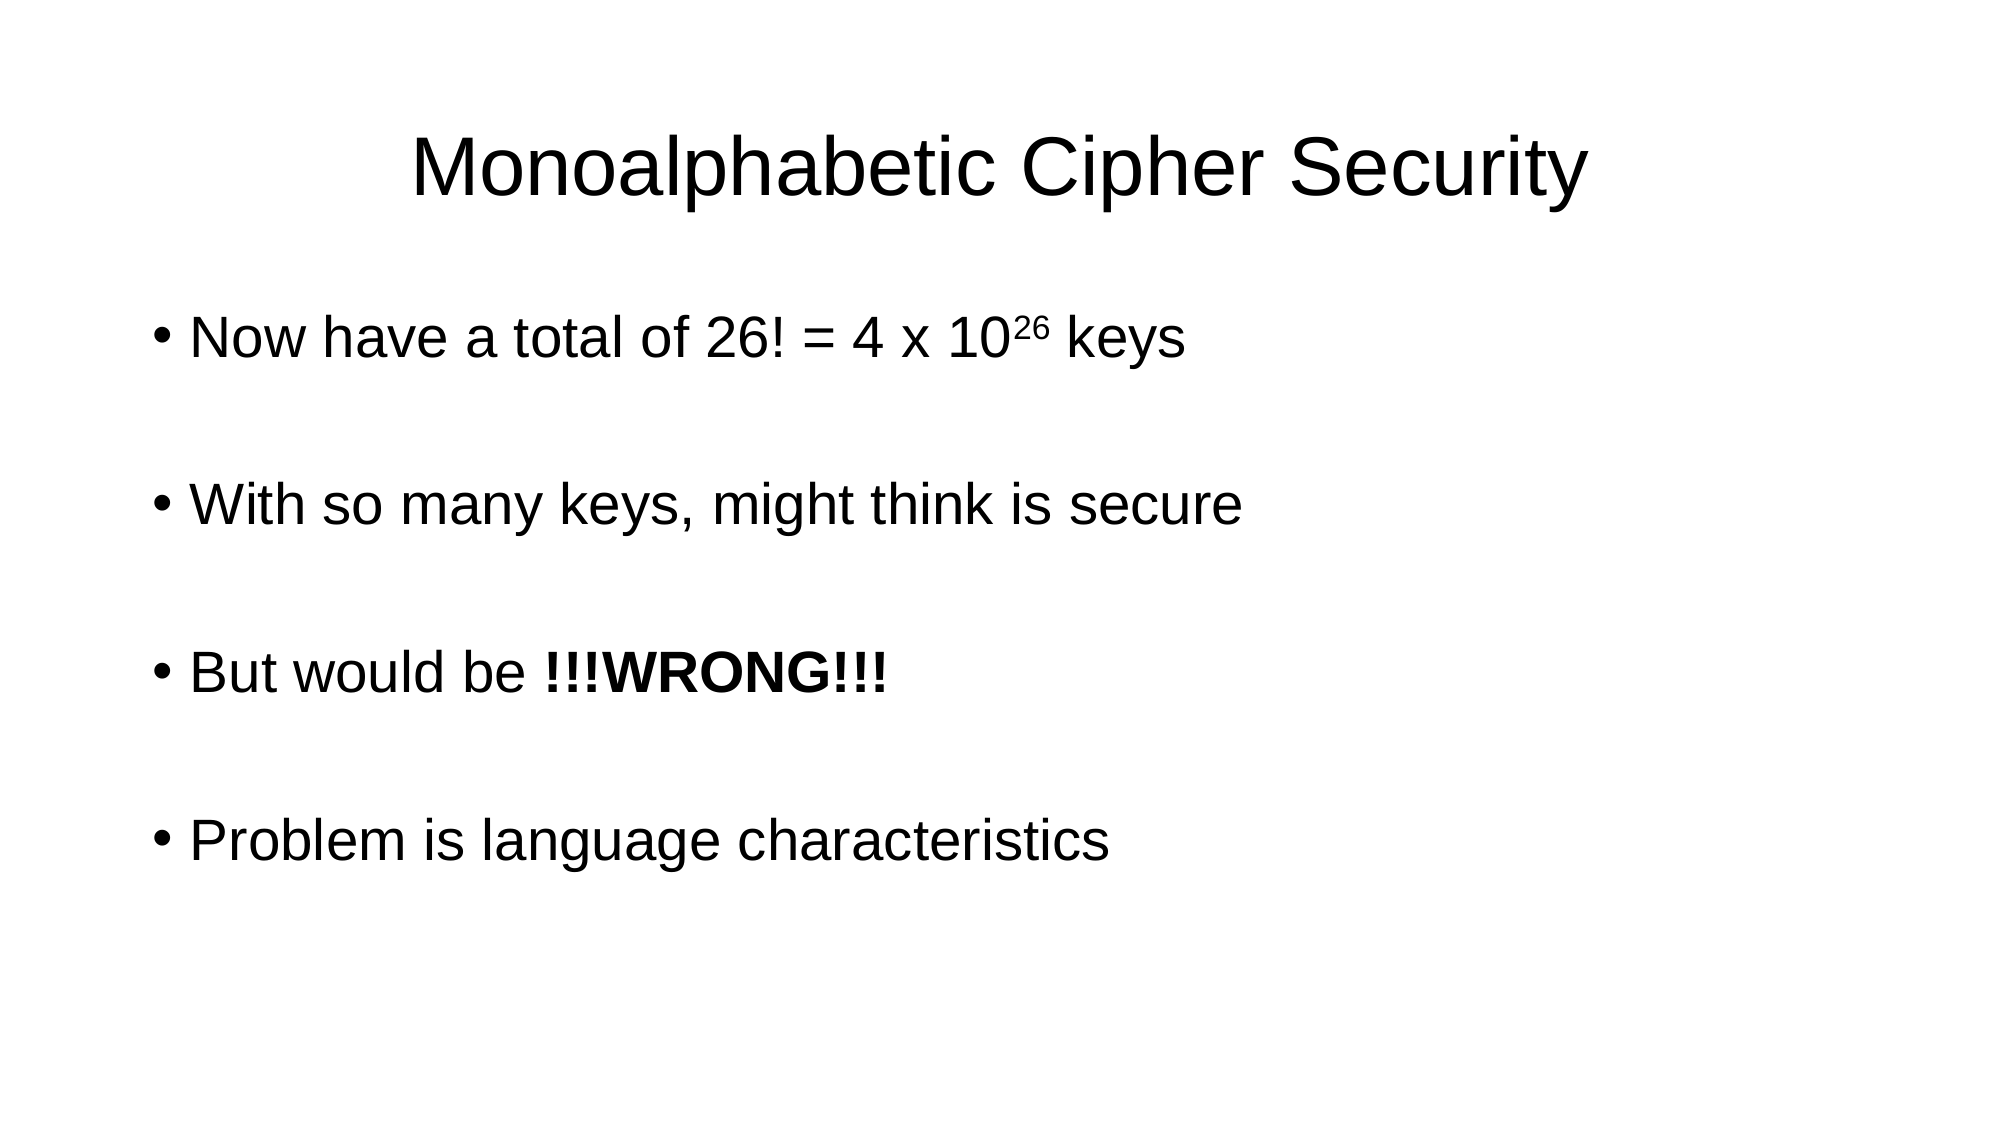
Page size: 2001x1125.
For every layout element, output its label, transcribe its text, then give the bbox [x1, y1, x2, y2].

title Monoalphabetic Cipher Security [137, 59, 1863, 278]
list Now have a total of 26! = 4 x 1026 keys With so many keys, might think is secure But would be !!!WRONG!!! Problem is language characteristics [137, 299, 1863, 1014]
